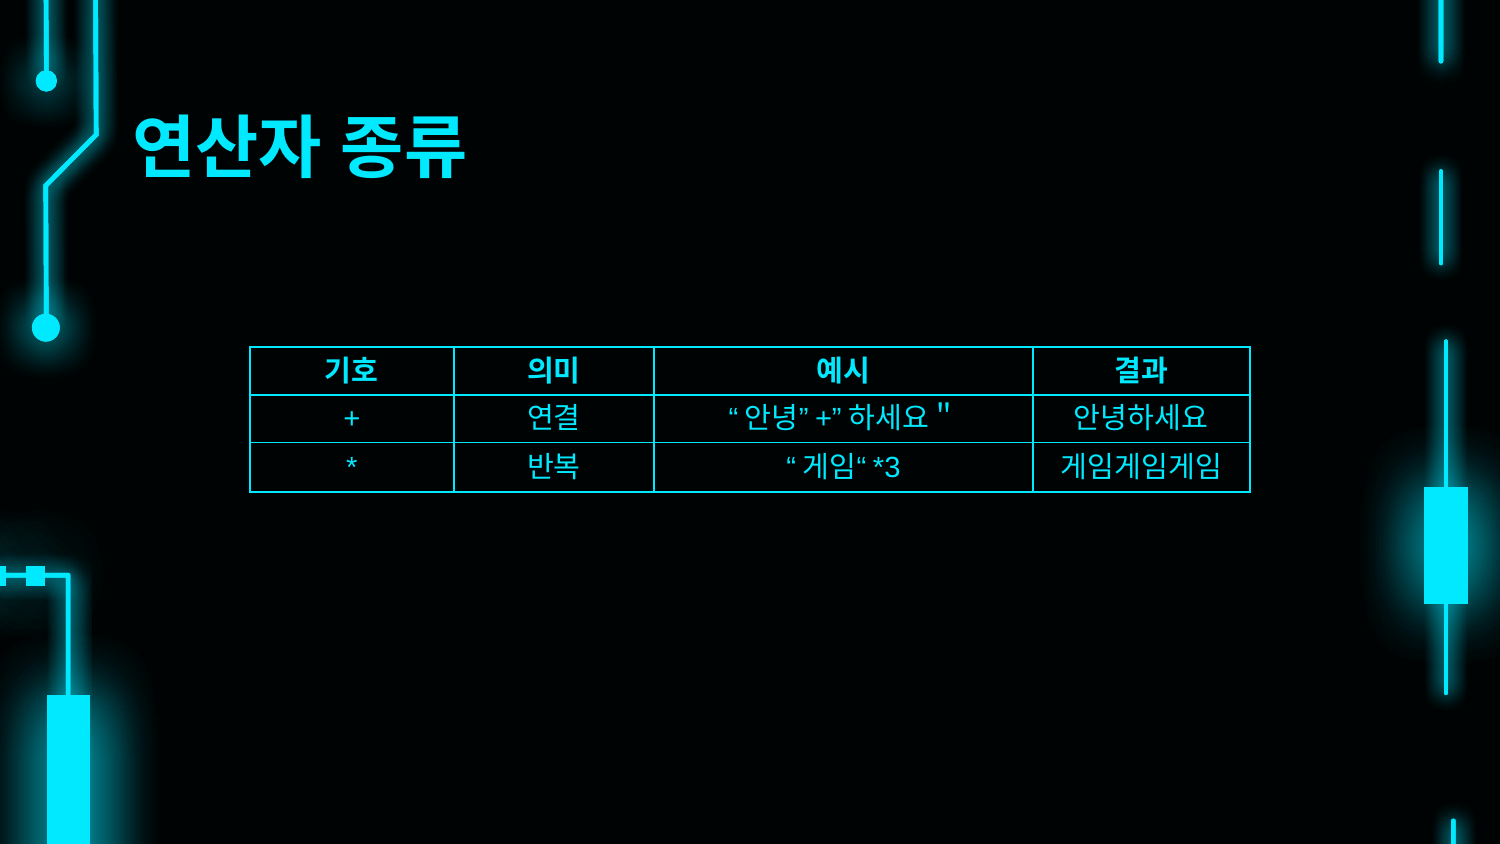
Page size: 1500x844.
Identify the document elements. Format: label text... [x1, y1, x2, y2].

table_cell “안녕”+”하세요＂ [655, 396, 1032, 442]
table_cell 안녕하세요 [1034, 396, 1249, 442]
table_cell 반복 [455, 443, 653, 491]
table_header 기호 [251, 348, 453, 394]
table_cell “게임“*3 [655, 443, 1032, 491]
table_cell 연결 [455, 396, 653, 442]
table_header 의미 [455, 348, 653, 394]
table_cell + [251, 396, 453, 442]
table_cell * [251, 443, 453, 491]
table_header 결과 [1034, 348, 1249, 394]
table_header 예시 [655, 348, 1032, 394]
title 연산자 종류 [116, 88, 1383, 197]
table_cell 게임게임게임 [1034, 443, 1249, 491]
